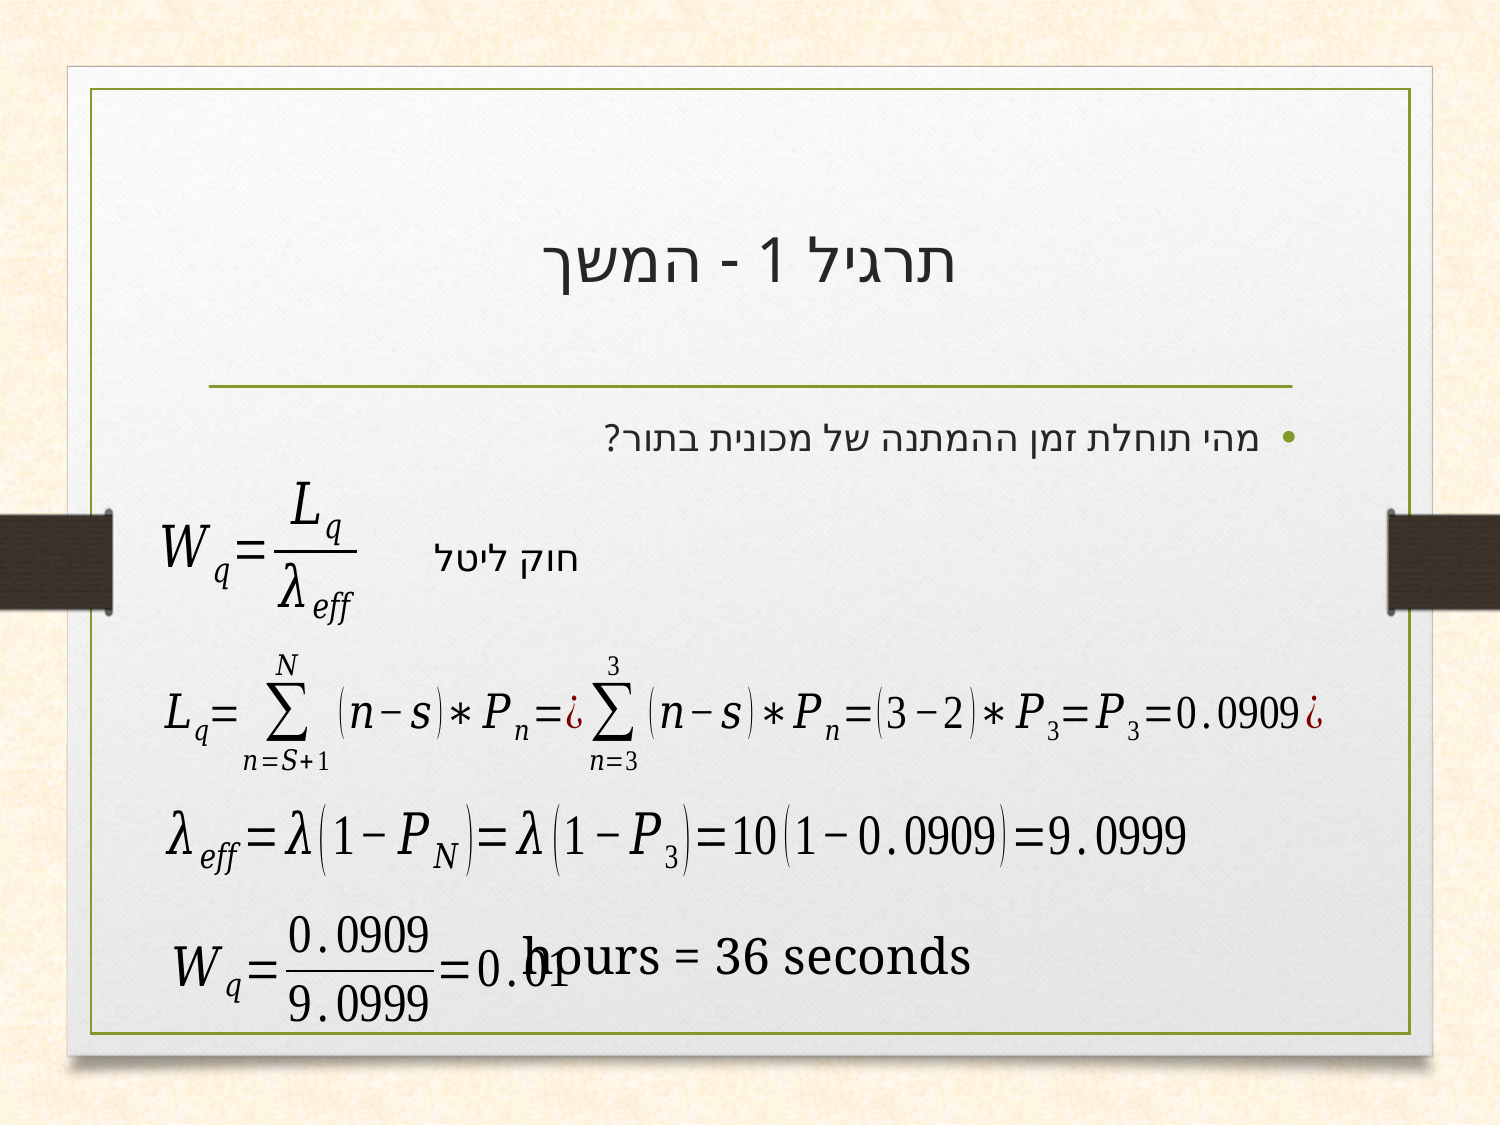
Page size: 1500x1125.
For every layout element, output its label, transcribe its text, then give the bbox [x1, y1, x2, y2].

text_box חוק ליטל [419, 527, 691, 587]
text_box hours = 36 seconds [507, 916, 993, 992]
title תרגיל 1 - המשך [193, 150, 1309, 365]
picture [0, 0, 1500, 1125]
list מהי תוחלת זמן ההמתנה של מכונית בתור? [106, 406, 1312, 541]
